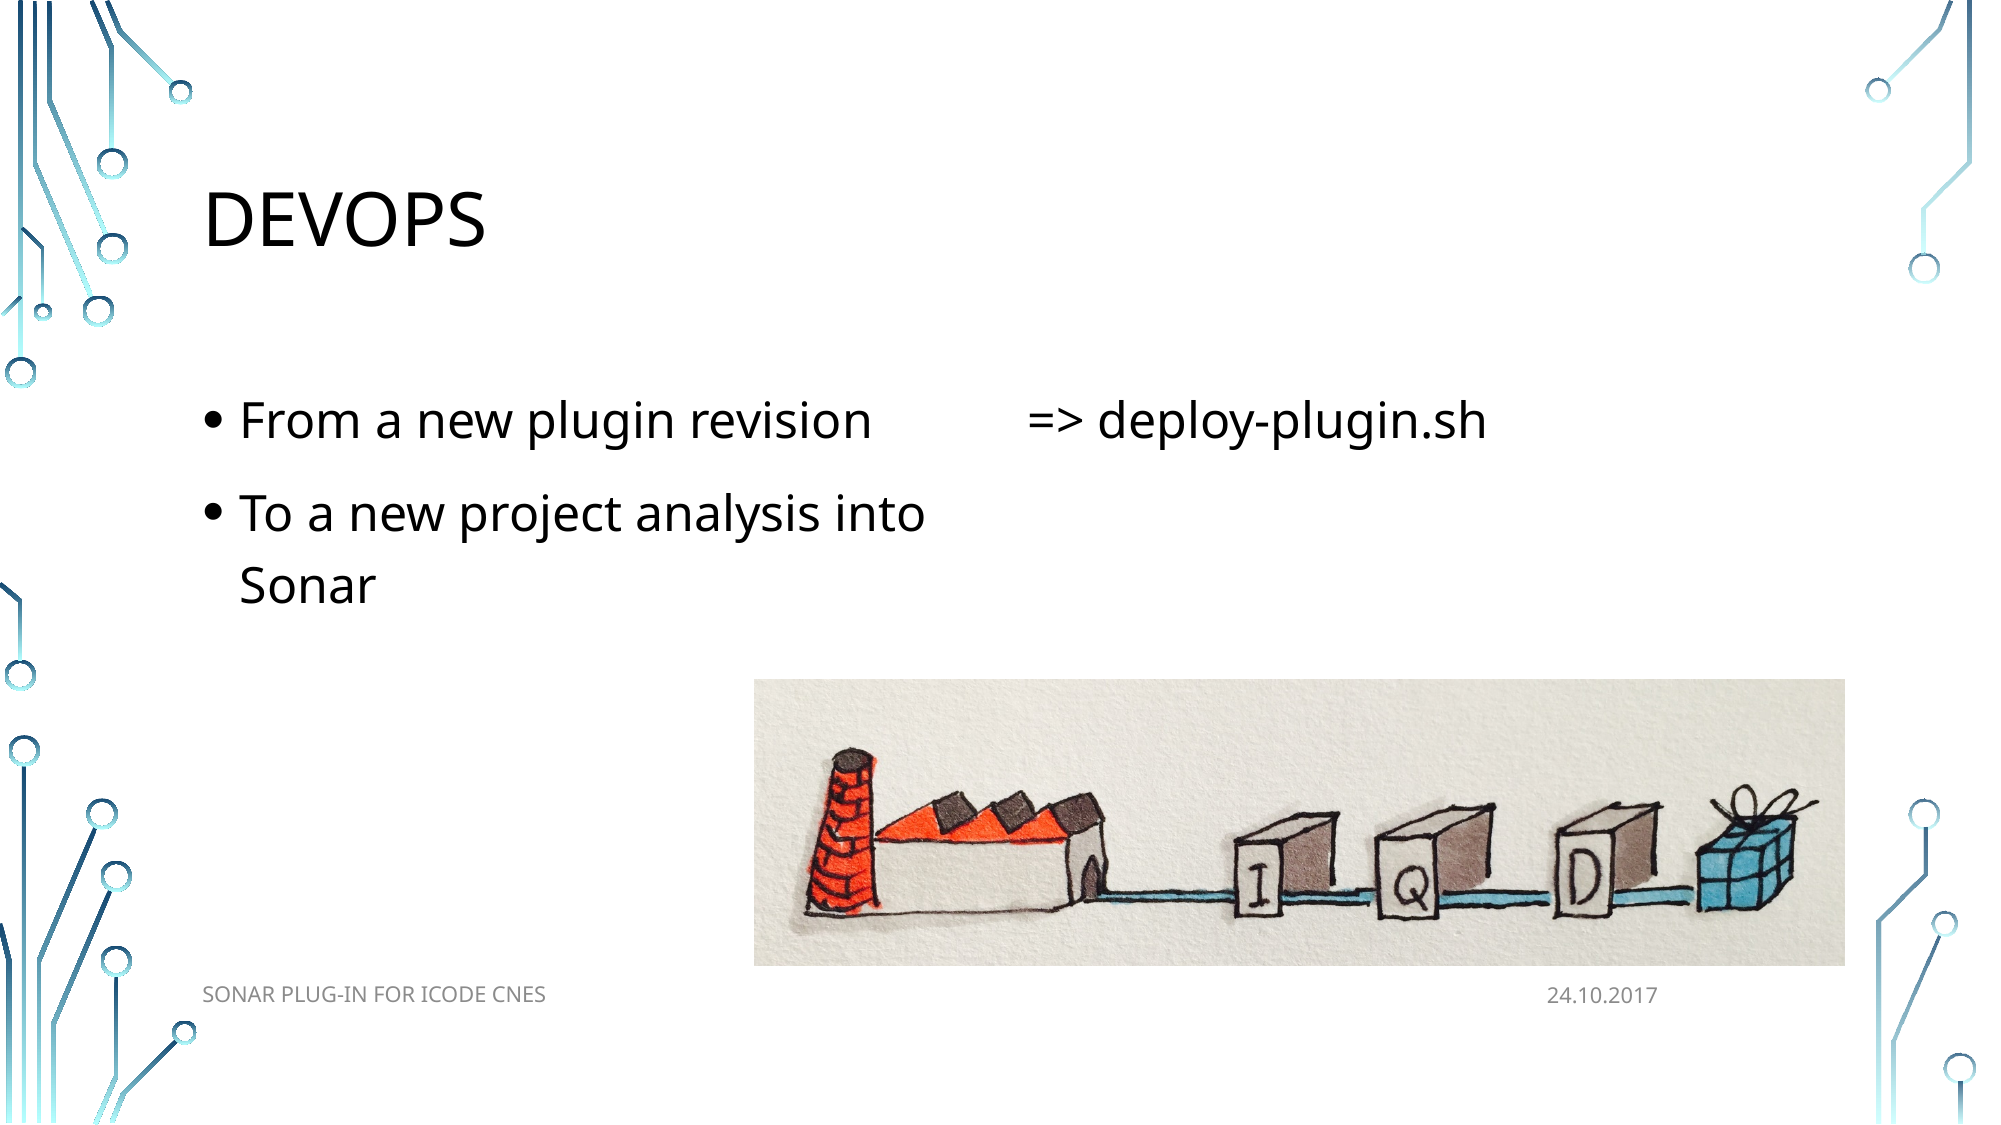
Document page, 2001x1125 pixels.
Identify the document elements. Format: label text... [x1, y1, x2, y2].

list => deploy-plugin.sh [1012, 369, 1813, 679]
title DeVOPS [187, 101, 1813, 344]
footer Sonar Plug-in for ICode CNES [187, 965, 1211, 1025]
list From a new plugin revision To a new project analysis into Sonar [187, 369, 988, 950]
picture [754, 679, 1845, 966]
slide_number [1223, 966, 1674, 1025]
